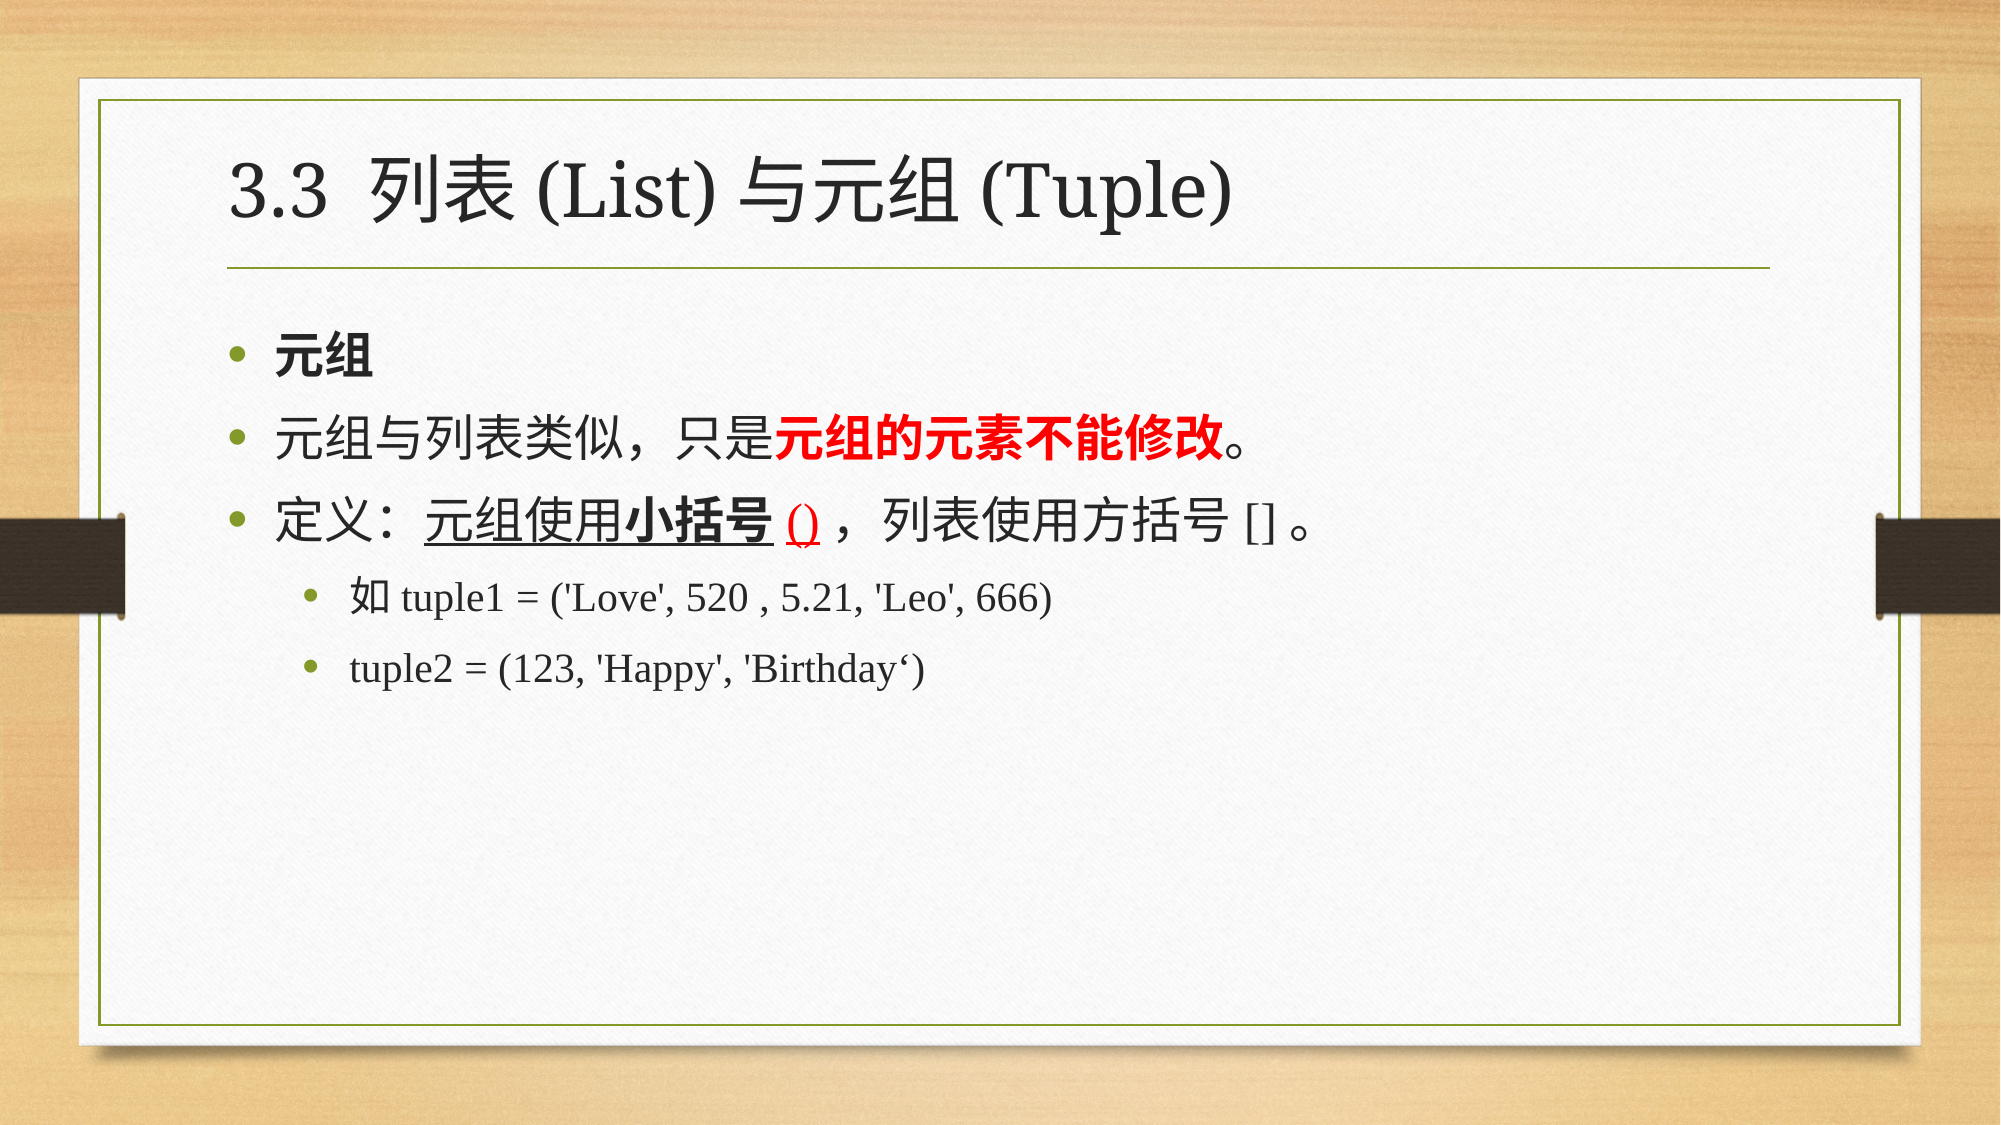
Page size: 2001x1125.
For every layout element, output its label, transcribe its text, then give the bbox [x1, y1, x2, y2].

list 元组 元组与列表类似，只是元组的元素不能修改。 定义：元组使用小括号()，列表使用方括号[]。 如tuple1 = ('Love', 520 , 5.21, 'Leo', 666) tuple2 = (123, 'Happy', 'Birthday‘) [212, 316, 1788, 996]
picture [0, 0, 2001, 1125]
title 3.3 列表(List)与元组(Tuple) [212, 131, 1788, 244]
